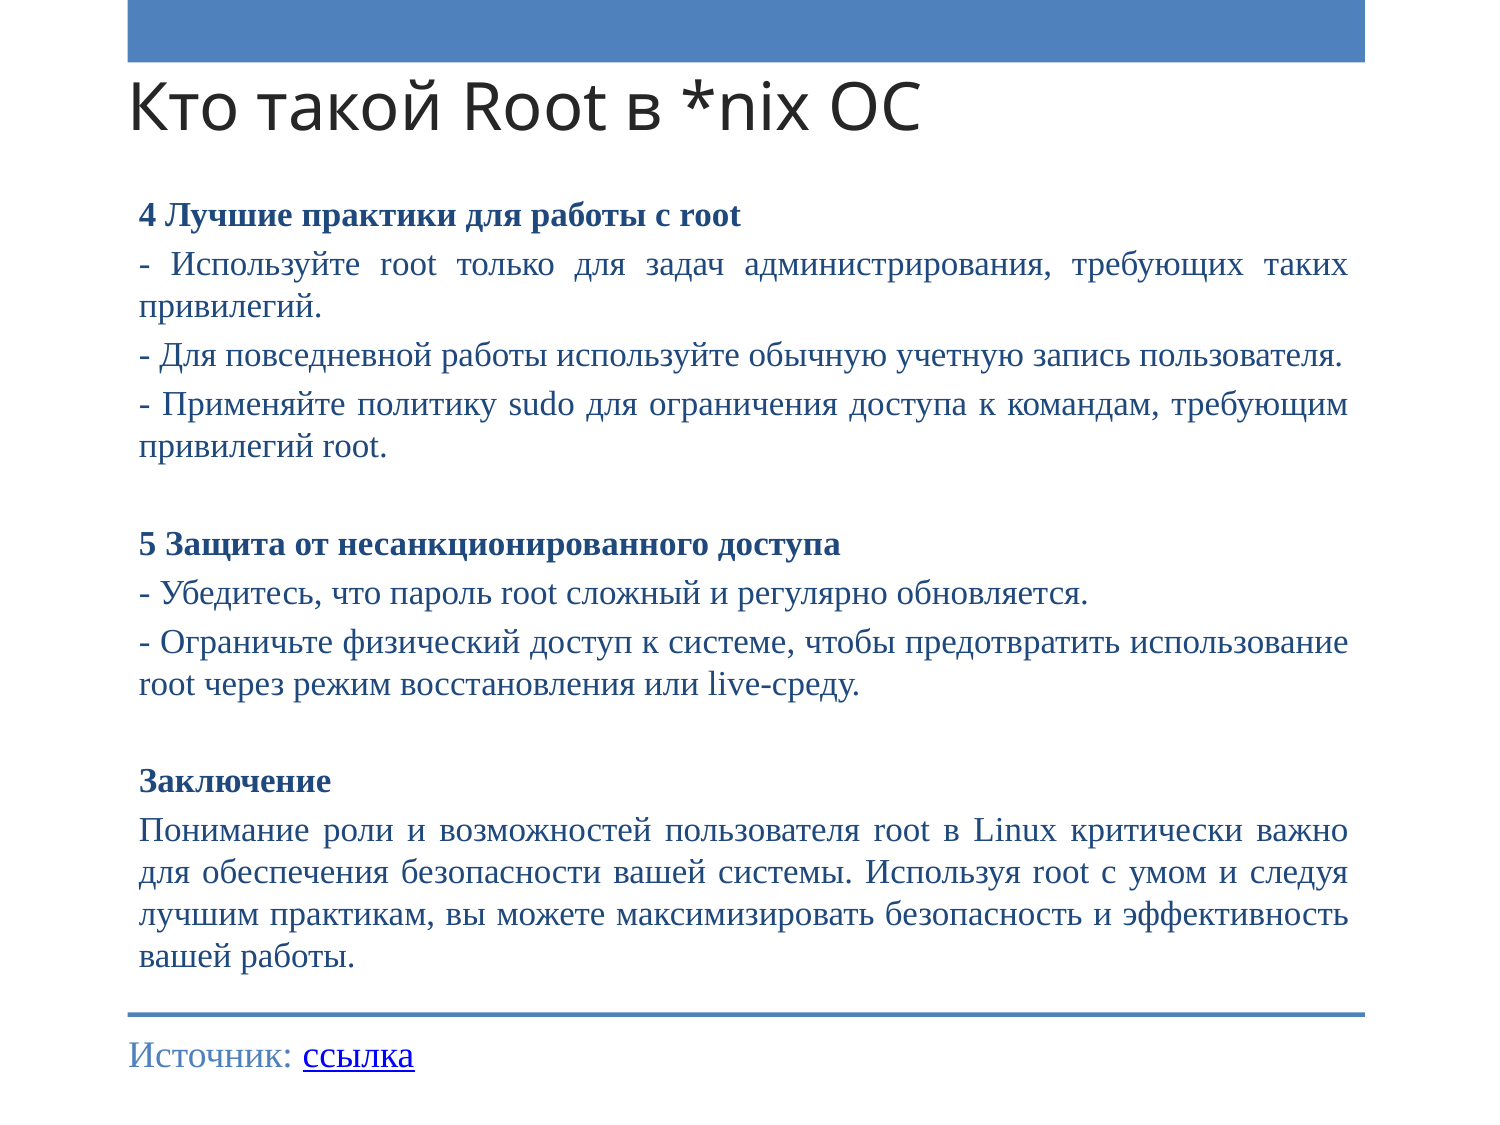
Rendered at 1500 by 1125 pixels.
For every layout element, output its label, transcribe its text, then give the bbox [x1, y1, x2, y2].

subtitle 4 Лучшие практики для работы с root - Используйте root только для задач администрирования, требующих таких привилегий. - Для повседневной работы используйте обычную учетную запись пользователя. - Применяйте политику sudo для ограничения доступа к командам, требующим привилегий root. 5 Защита от несанкционированного доступа - Убедитесь, что пароль root сложный и регулярно обновляется. - Ограничьте физический доступ к системе, чтобы предотвратить использование root через режим восстановления или live-среду. Заключение Понимание роли и возможностей пользователя root в Linux критически важно для обеспечения безопасности вашей системы. Используя root с умом и следуя лучшим практикам, вы можете максимизировать безопасность и эффективность вашей работы. [123, 184, 1365, 1012]
text_box Источник: ссылка [113, 1023, 430, 1083]
title Кто такой Root в *nix ОС [112, 42, 1365, 152]
